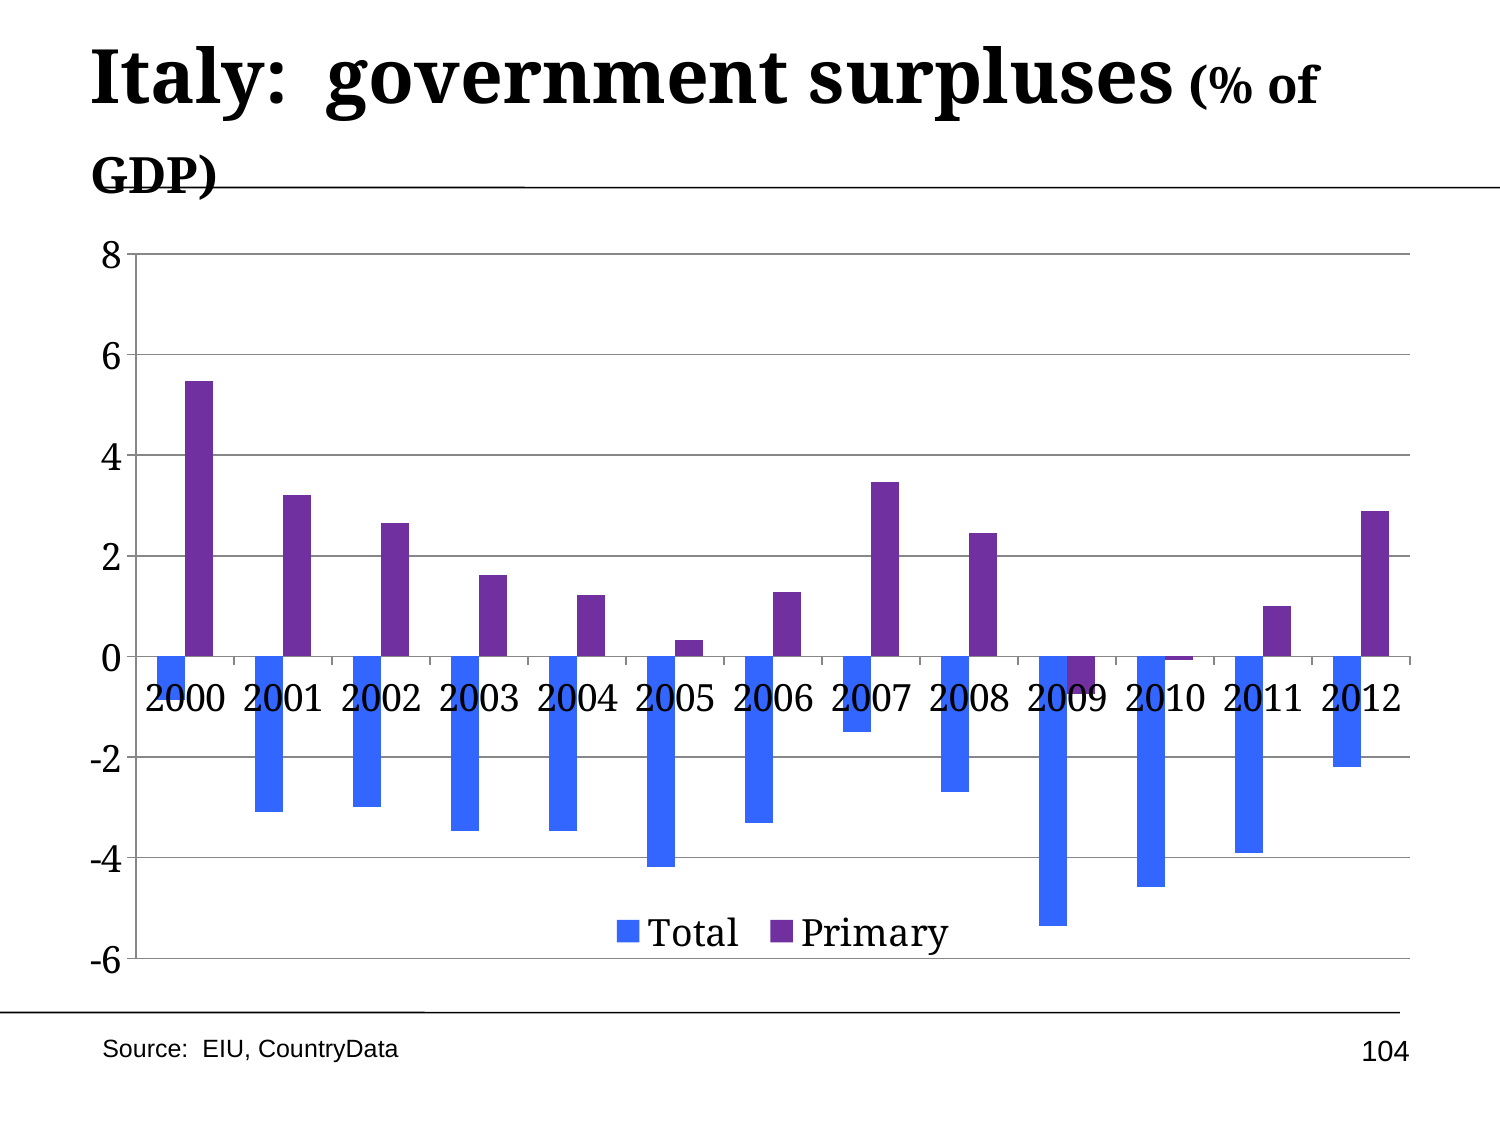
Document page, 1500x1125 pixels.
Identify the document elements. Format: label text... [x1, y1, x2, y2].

slide_number 104 [1074, 1024, 1426, 1103]
title Italy: government surpluses (% of GDP) [74, 49, 1476, 188]
text_box Source: EIU, CountryData [87, 1025, 813, 1070]
chart [62, 212, 1438, 1001]
